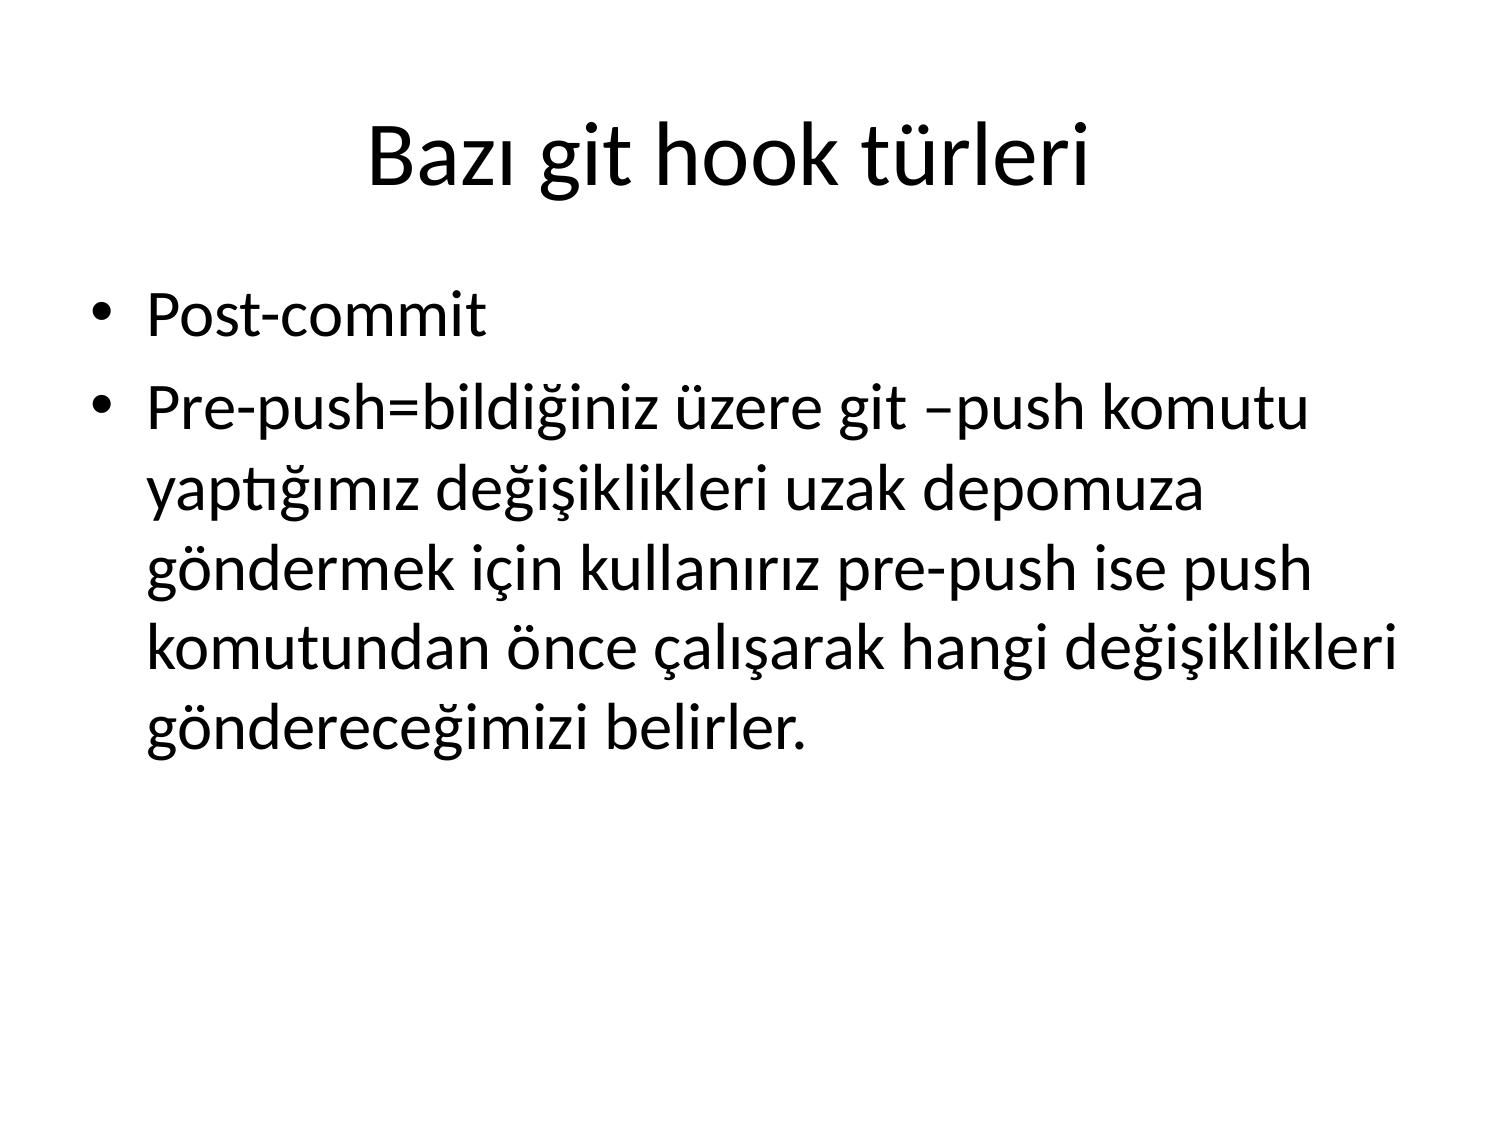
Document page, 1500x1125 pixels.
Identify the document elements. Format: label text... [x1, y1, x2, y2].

list Post-commit Pre-push=bildiğiniz üzere git –push komutu yaptığımız değişiklikleri uzak depomuza göndermek için kullanırız pre-push ise push komutundan önce çalışarak hangi değişiklikleri göndereceğimizi belirler. [75, 262, 1425, 1005]
title Bazı git hook türleri [64, 54, 1415, 243]
